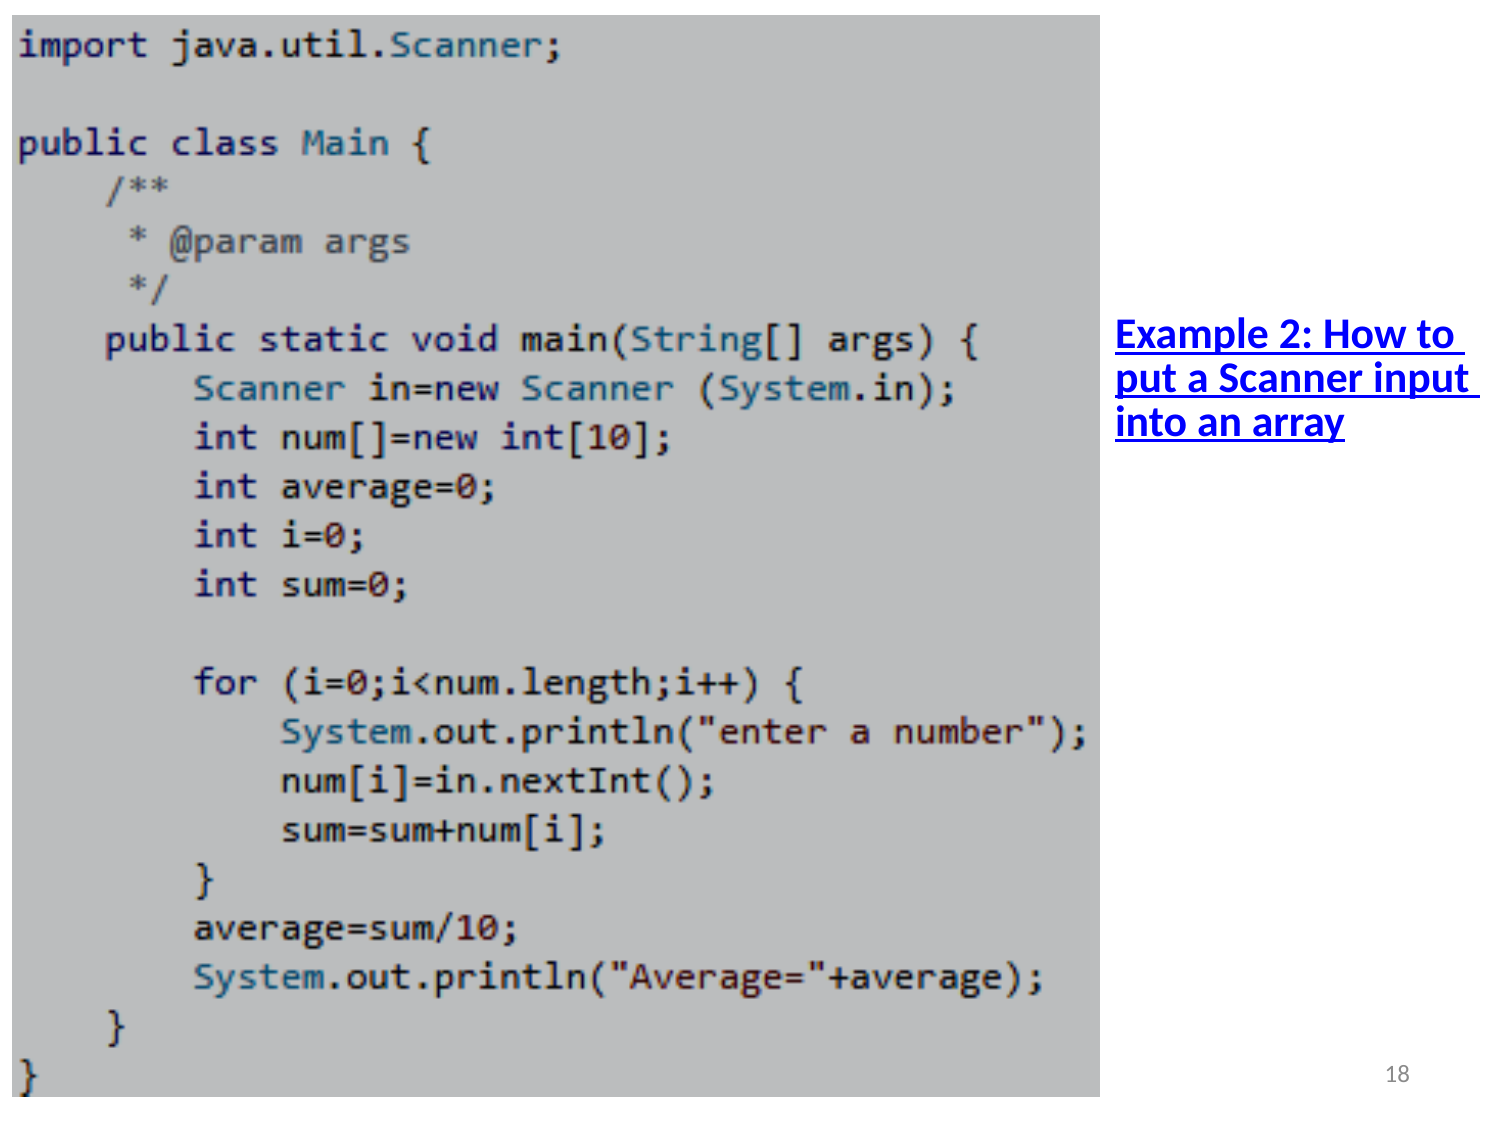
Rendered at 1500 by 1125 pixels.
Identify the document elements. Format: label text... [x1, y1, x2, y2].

title Example 2: How to put a Scanner input into an array [1104, 237, 1500, 425]
picture [12, 15, 1101, 1098]
slide_number 18 [1102, 1042, 1425, 1103]
